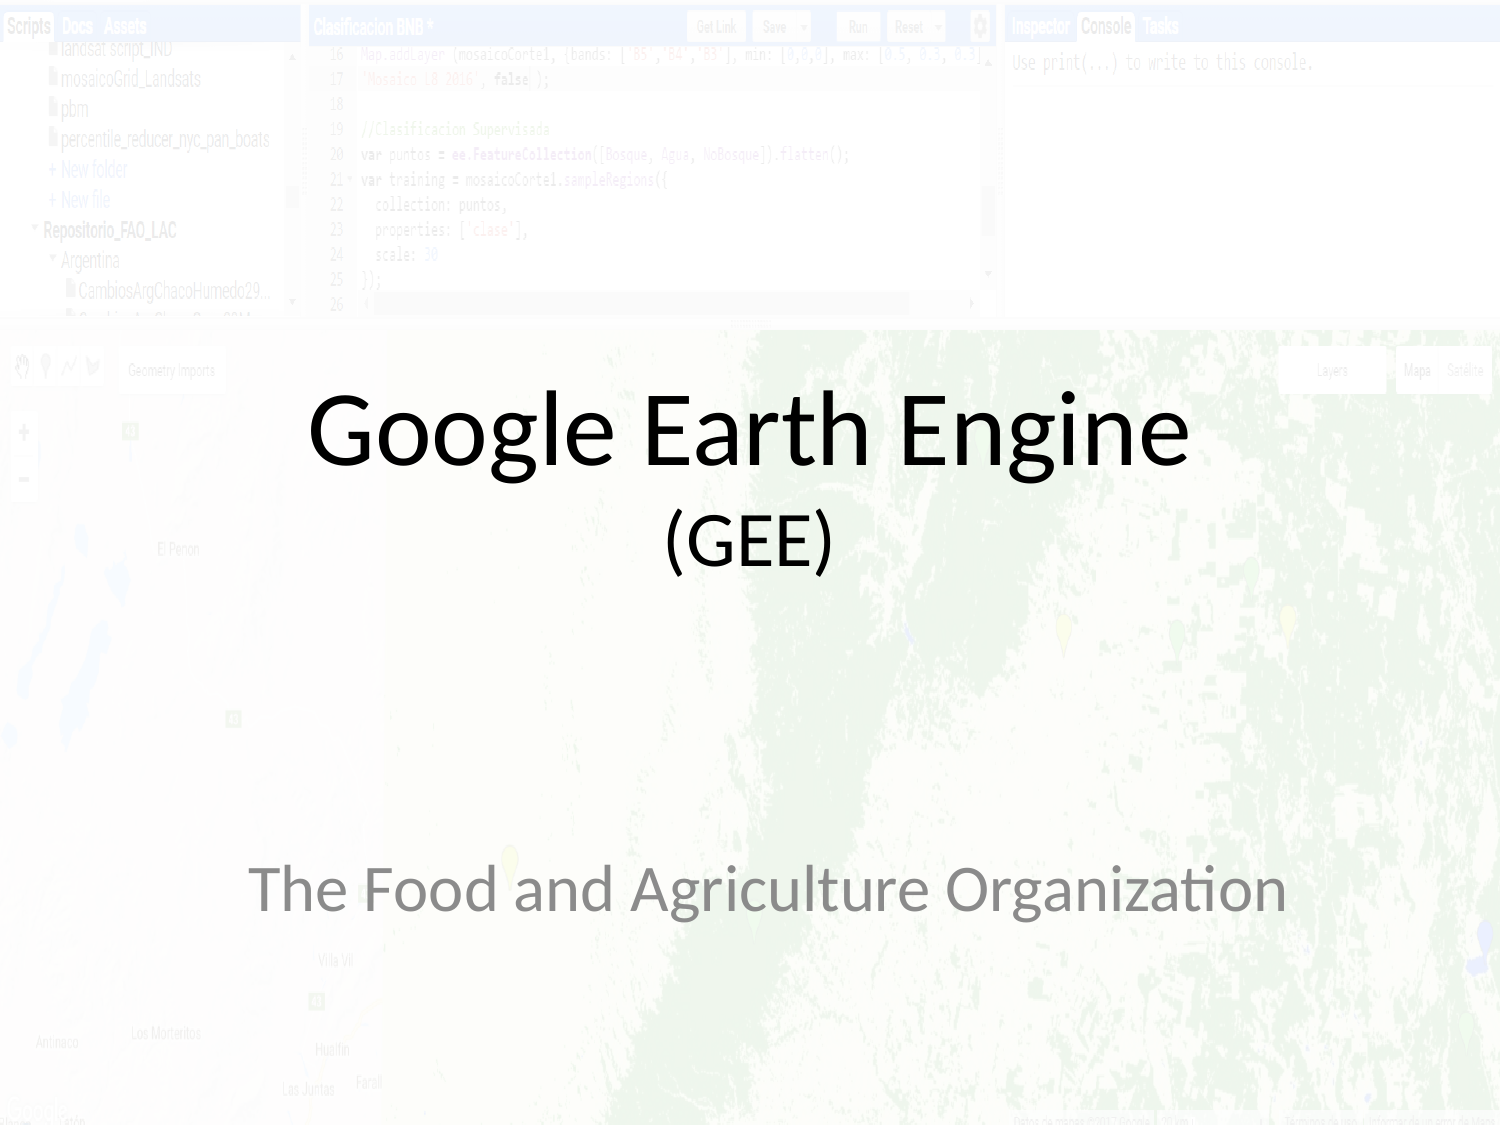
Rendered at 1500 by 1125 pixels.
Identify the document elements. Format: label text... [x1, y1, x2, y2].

title Google Earth Engine (GEE) [112, 349, 1388, 591]
subtitle The Food and Agriculture Organization [212, 837, 1325, 1125]
